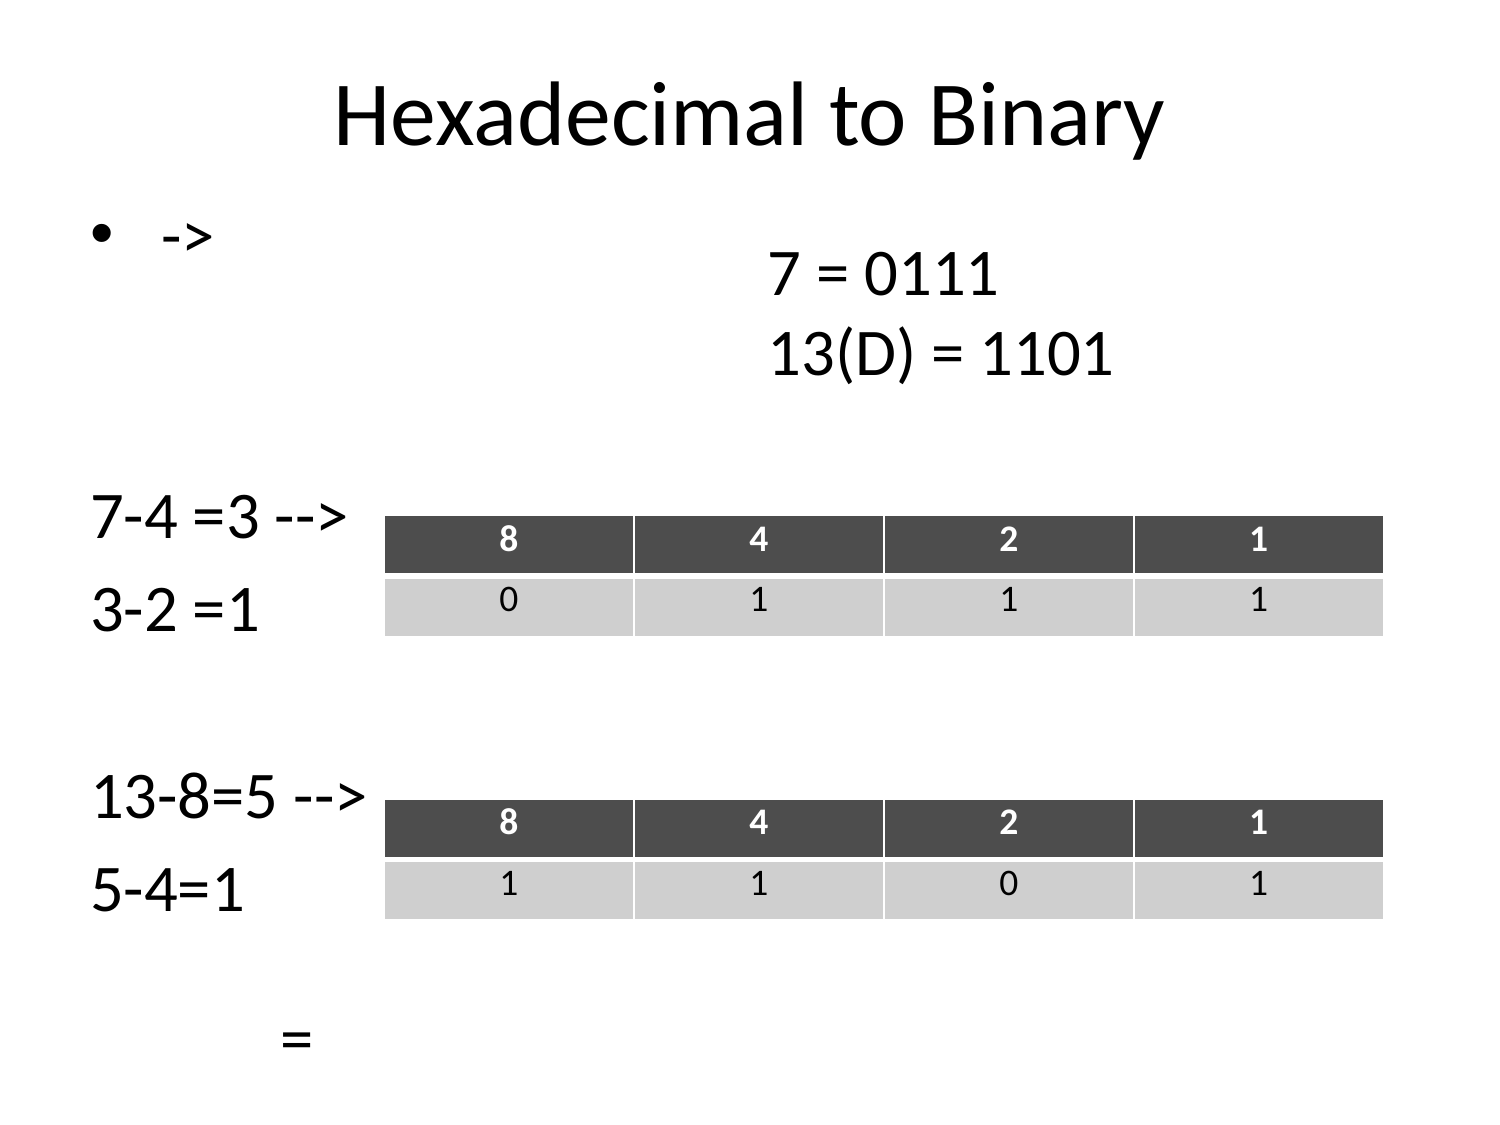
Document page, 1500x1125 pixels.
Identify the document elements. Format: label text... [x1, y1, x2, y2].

table_cell 0 [885, 862, 1133, 919]
table_cell 1 [635, 862, 883, 919]
table_header 4 [635, 516, 883, 573]
table_cell 1 [885, 579, 1133, 636]
table_header 1 [1135, 516, 1383, 573]
table_header 8 [385, 516, 633, 573]
table_header 2 [885, 800, 1133, 857]
table_header 2 [885, 516, 1133, 573]
title Hexadecimal to Binary [75, 45, 1425, 173]
table_header 8 [385, 800, 633, 857]
table_cell 1 [635, 579, 883, 636]
table_cell 1 [1135, 862, 1383, 919]
table_cell 1 [385, 862, 633, 919]
table_header 4 [635, 800, 883, 857]
table_cell 1 [1135, 579, 1383, 636]
table_cell 0 [385, 579, 633, 636]
table_header 1 [1135, 800, 1383, 857]
text_box 7 = 0111 13(D) = 1101 [751, 218, 1287, 399]
